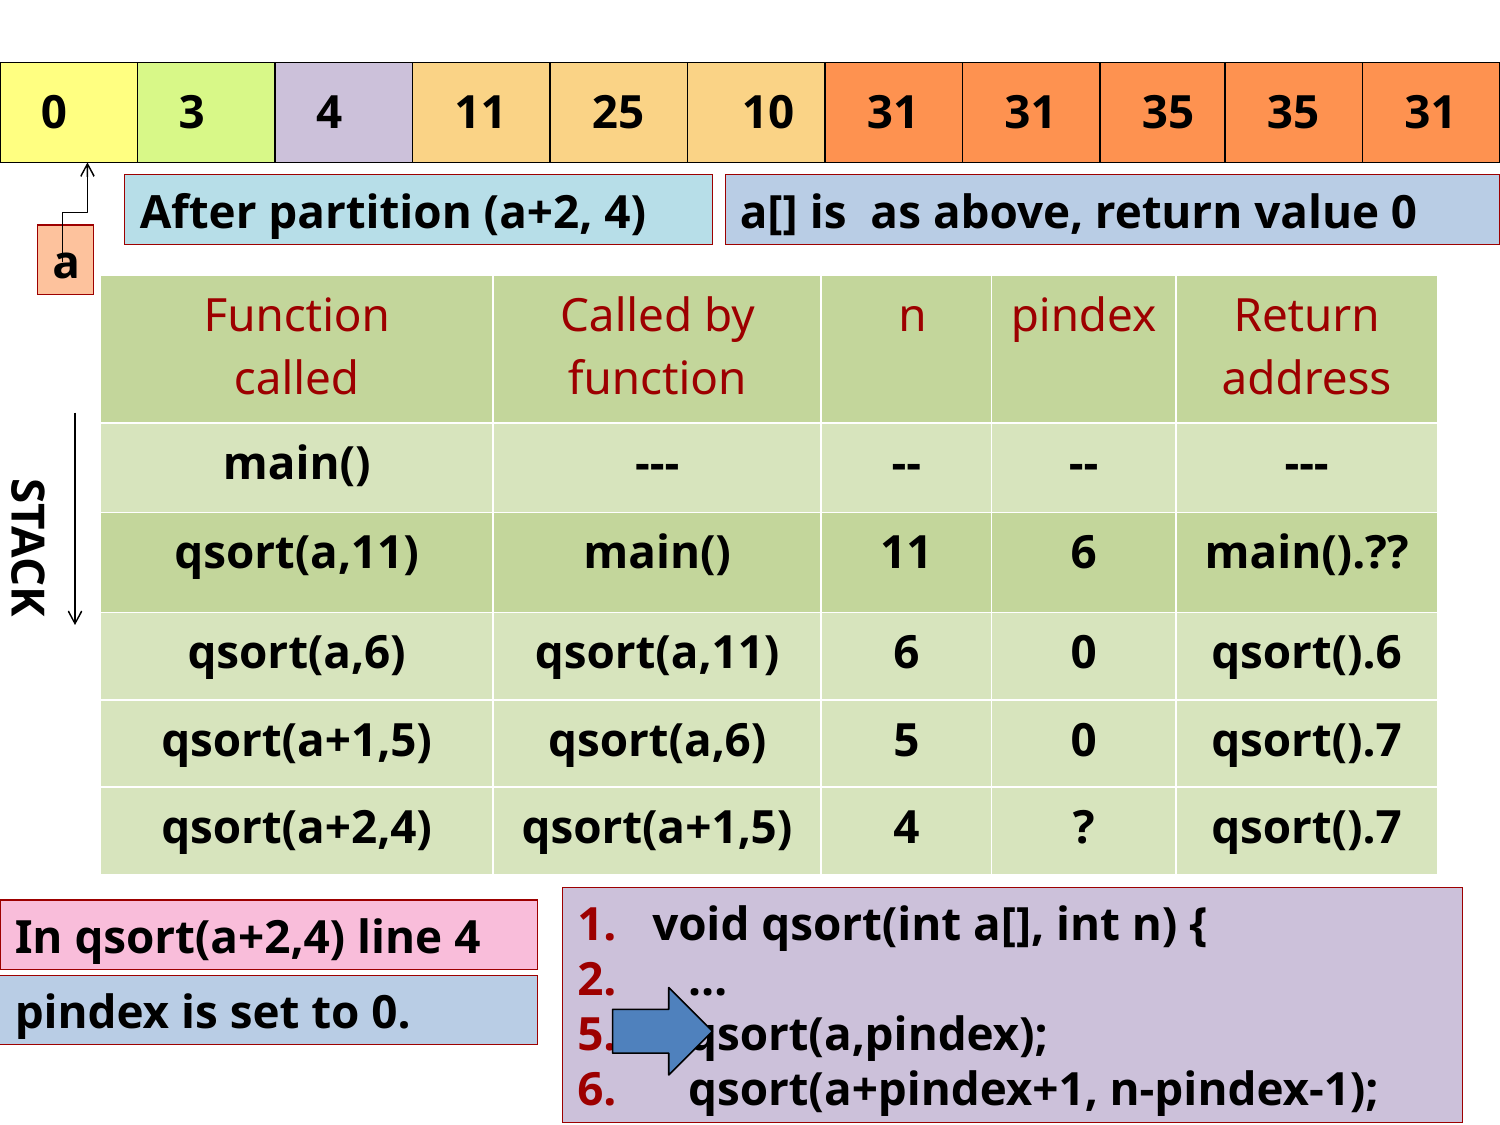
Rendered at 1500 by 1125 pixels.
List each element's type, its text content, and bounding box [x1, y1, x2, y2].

table_cell 0 [992, 701, 1175, 786]
table_cell 4 [822, 788, 991, 874]
table_header Return address [1177, 276, 1437, 422]
text_box 35 [1252, 75, 1335, 145]
text_box [962, 62, 1099, 163]
text_box 31 [852, 75, 935, 145]
text_box After partition (a+2, 4) [124, 174, 713, 245]
text_box [1099, 62, 1224, 163]
text_box [826, 62, 962, 163]
table_cell qsort(a,11) [494, 613, 820, 699]
table_cell main().?? [1177, 513, 1437, 612]
text_box 35 [1127, 75, 1210, 145]
table_cell --- [494, 424, 820, 512]
text_box 31 [1389, 75, 1472, 145]
table_cell -- [822, 424, 991, 512]
table_cell --- [1177, 424, 1437, 512]
table_cell main() [494, 513, 820, 612]
table_cell 5 [822, 701, 991, 786]
table_cell qsort(a,6) [494, 701, 820, 786]
table_header Called by function [494, 276, 820, 422]
table_cell 6 [992, 513, 1175, 612]
table_cell main() [101, 424, 492, 512]
table_cell 6 [822, 613, 991, 699]
text_box a [37, 234, 94, 295]
table_cell qsort().7 [1177, 701, 1437, 786]
table_cell qsort(a,11) [101, 513, 492, 612]
text_box STACK [0, 463, 65, 633]
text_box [24, 199, 126, 226]
table_cell qsort().6 [1177, 613, 1437, 699]
table_cell qsort(a+1,5) [494, 788, 820, 874]
table_cell 11 [822, 513, 991, 612]
text_box In qsort(a+2,4) line 4 [0, 900, 538, 970]
table_cell -- [992, 424, 1175, 512]
table_cell ? [992, 788, 1175, 874]
text_box 0 [26, 75, 83, 145]
text_box [0, 62, 135, 163]
table_cell qsort(a,6) [101, 613, 492, 699]
table_header pindex [992, 276, 1175, 422]
text_box [612, 987, 713, 1075]
text_box void qsort(int a[], int n) { … qsort(a,pindex); qsort(a+pindex+1, n-pindex-1); [562, 887, 1463, 1123]
table_header n [822, 276, 991, 422]
text_box a[] is as above, return value 0 [725, 174, 1500, 245]
table_cell qsort().7 [1177, 788, 1437, 874]
text_box [1362, 62, 1500, 163]
table_cell 0 [992, 613, 1175, 699]
text_box 31 [989, 75, 1072, 145]
text_box [1224, 62, 1362, 163]
table_cell qsort(a+1,5) [101, 701, 492, 786]
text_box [137, 62, 826, 163]
table_header Function called [101, 276, 492, 422]
text_box pindex is set to 0. [0, 975, 538, 1045]
table_cell qsort(a+2,4) [101, 788, 492, 874]
